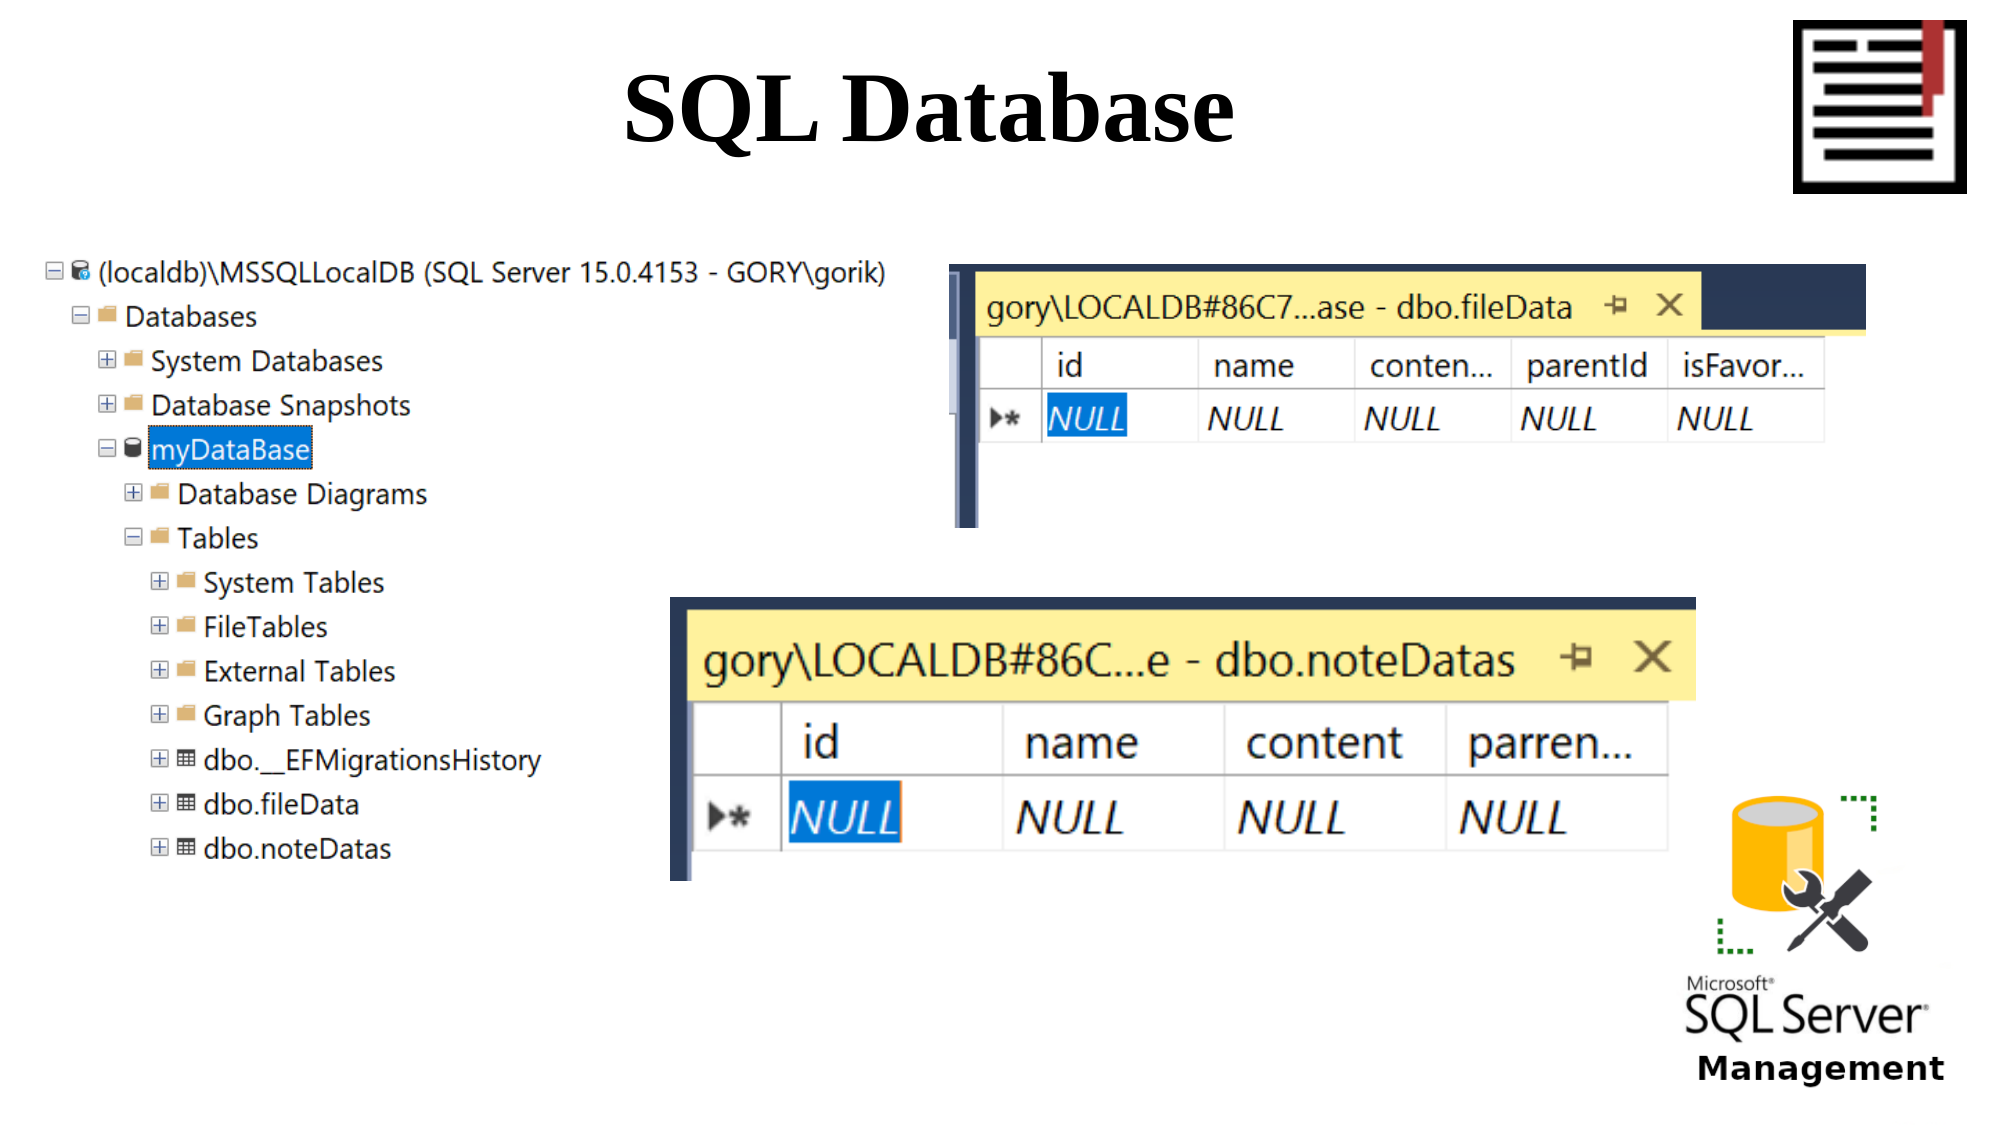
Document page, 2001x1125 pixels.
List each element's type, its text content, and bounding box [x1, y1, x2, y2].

picture [949, 264, 1866, 528]
picture [1793, 20, 1967, 195]
picture [43, 248, 2000, 1125]
text_box SQL Database [607, 34, 1269, 169]
